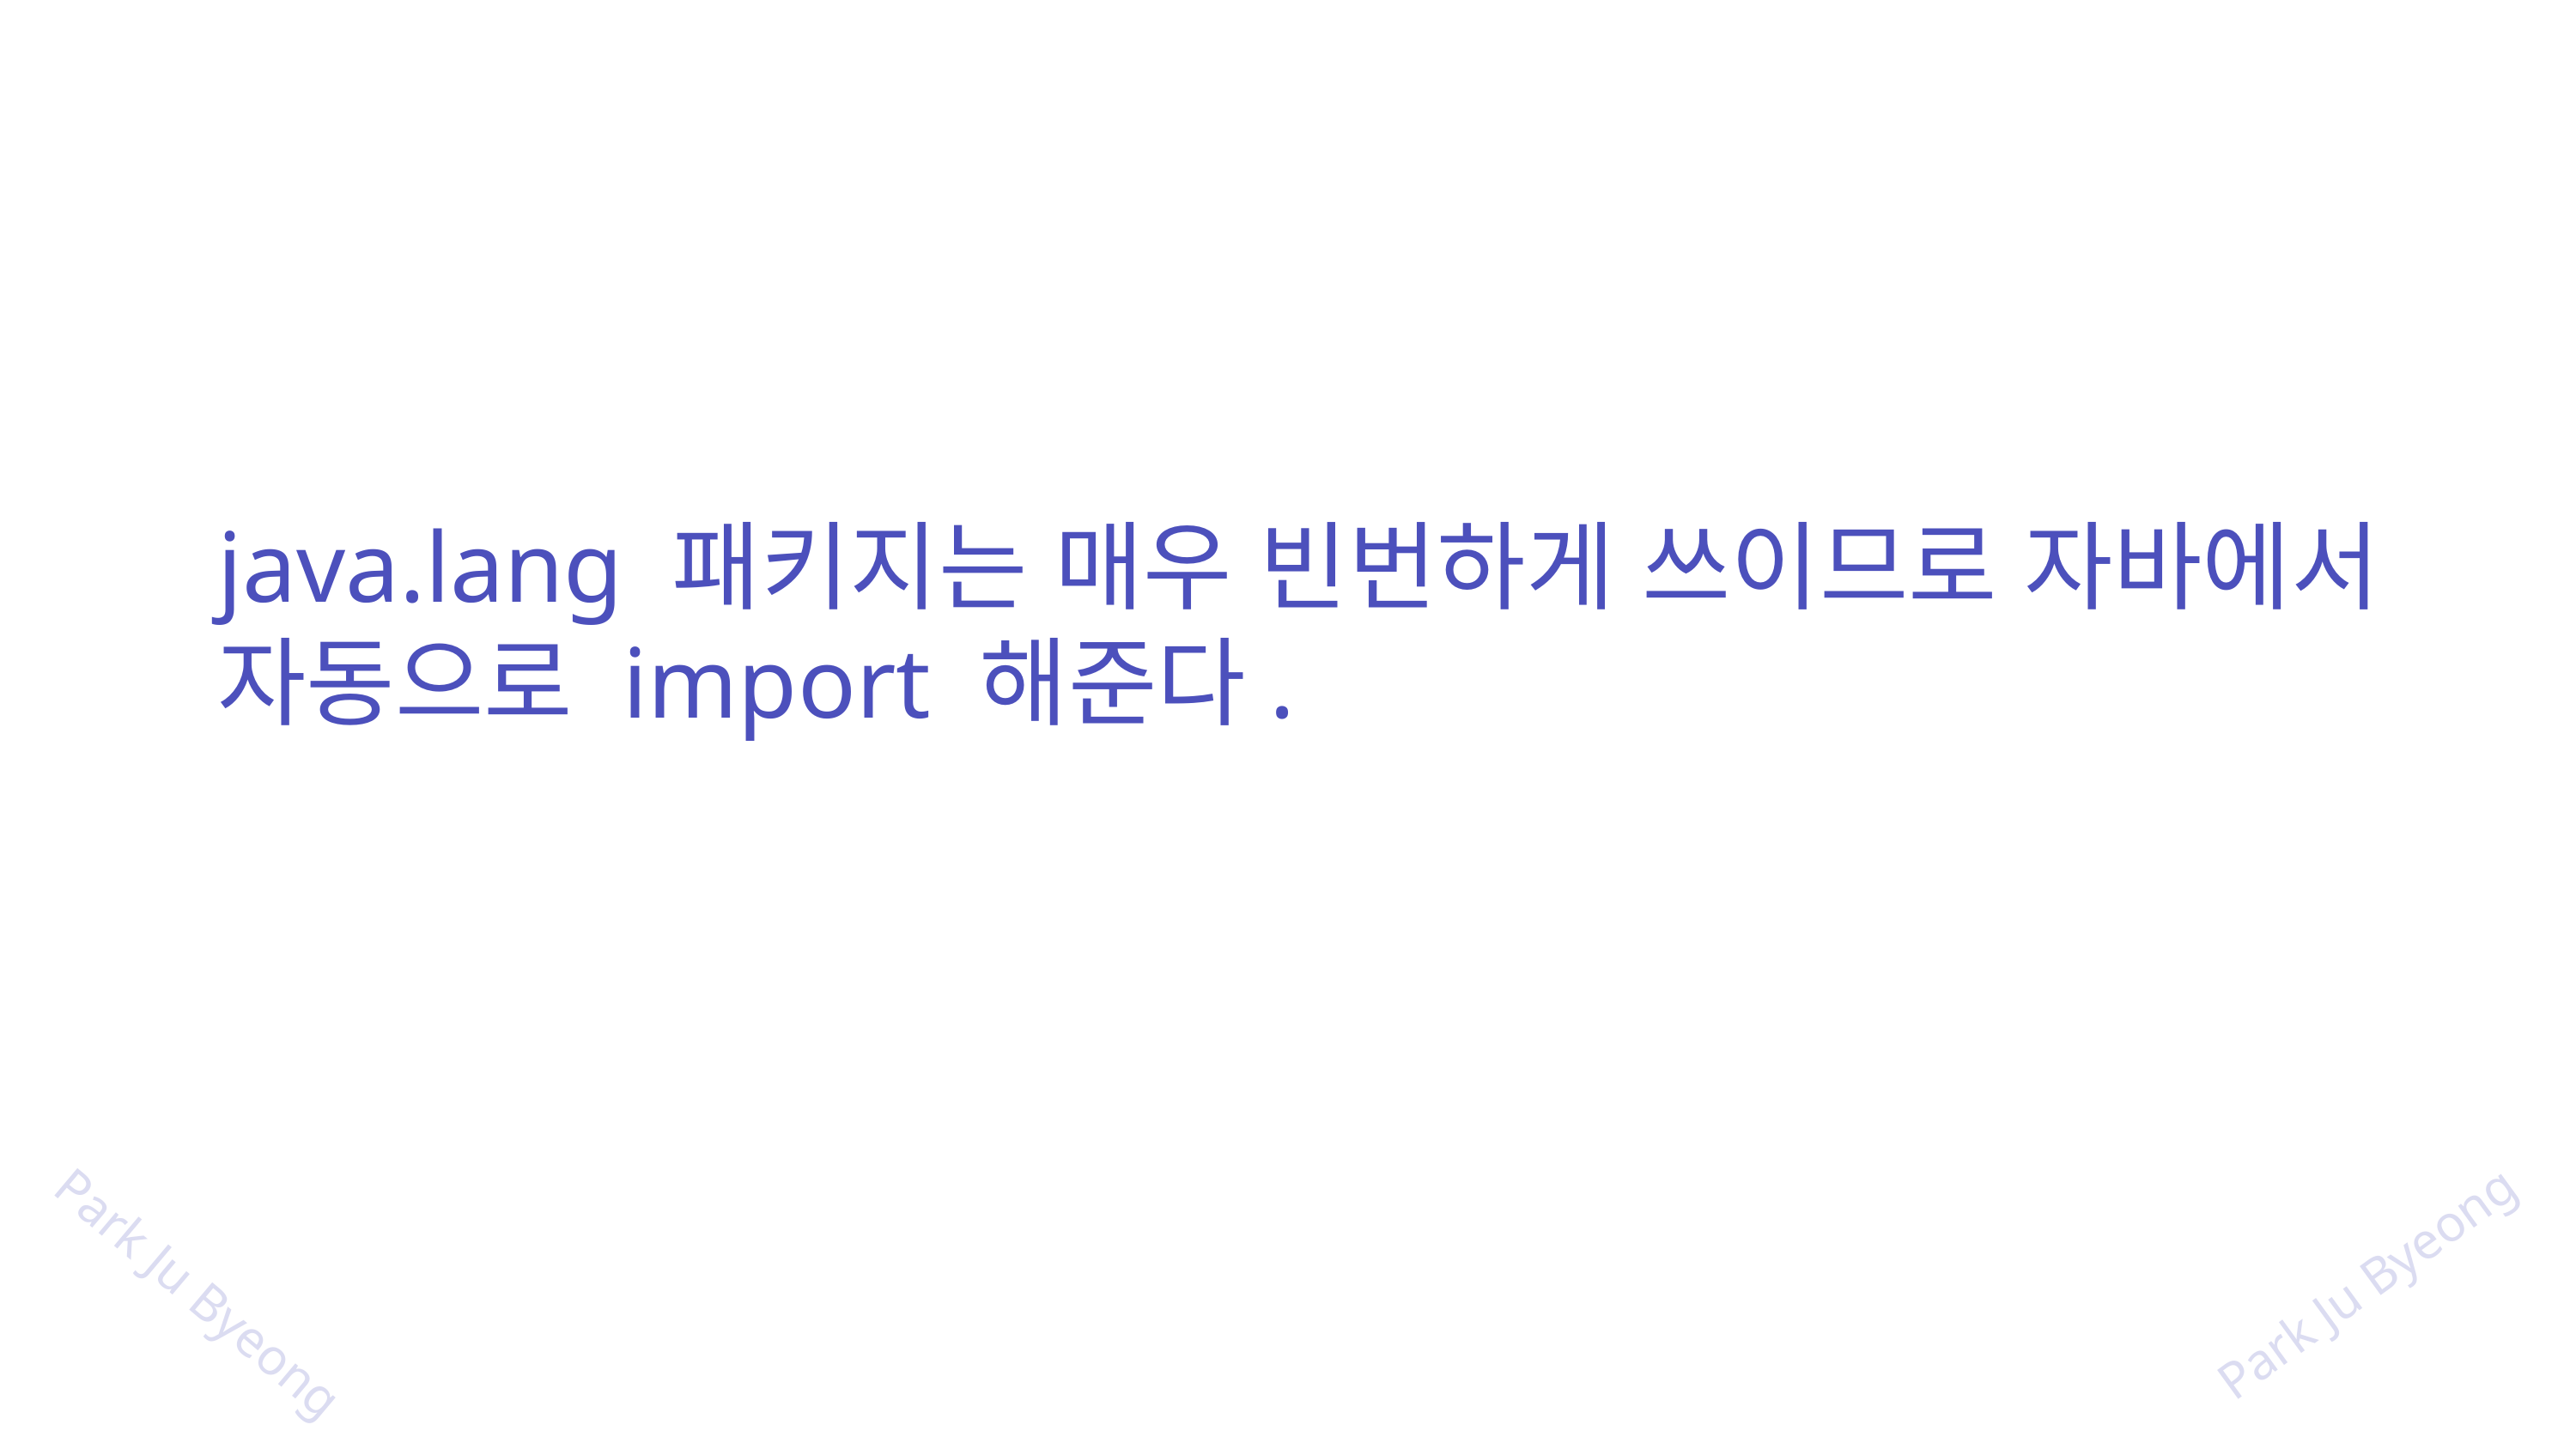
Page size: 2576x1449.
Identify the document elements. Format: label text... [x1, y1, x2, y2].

text_box java.lang 패키지는 매우 빈번하게 쓰이므로 자바에서 자동으로 import 해준다. [204, 499, 2421, 743]
